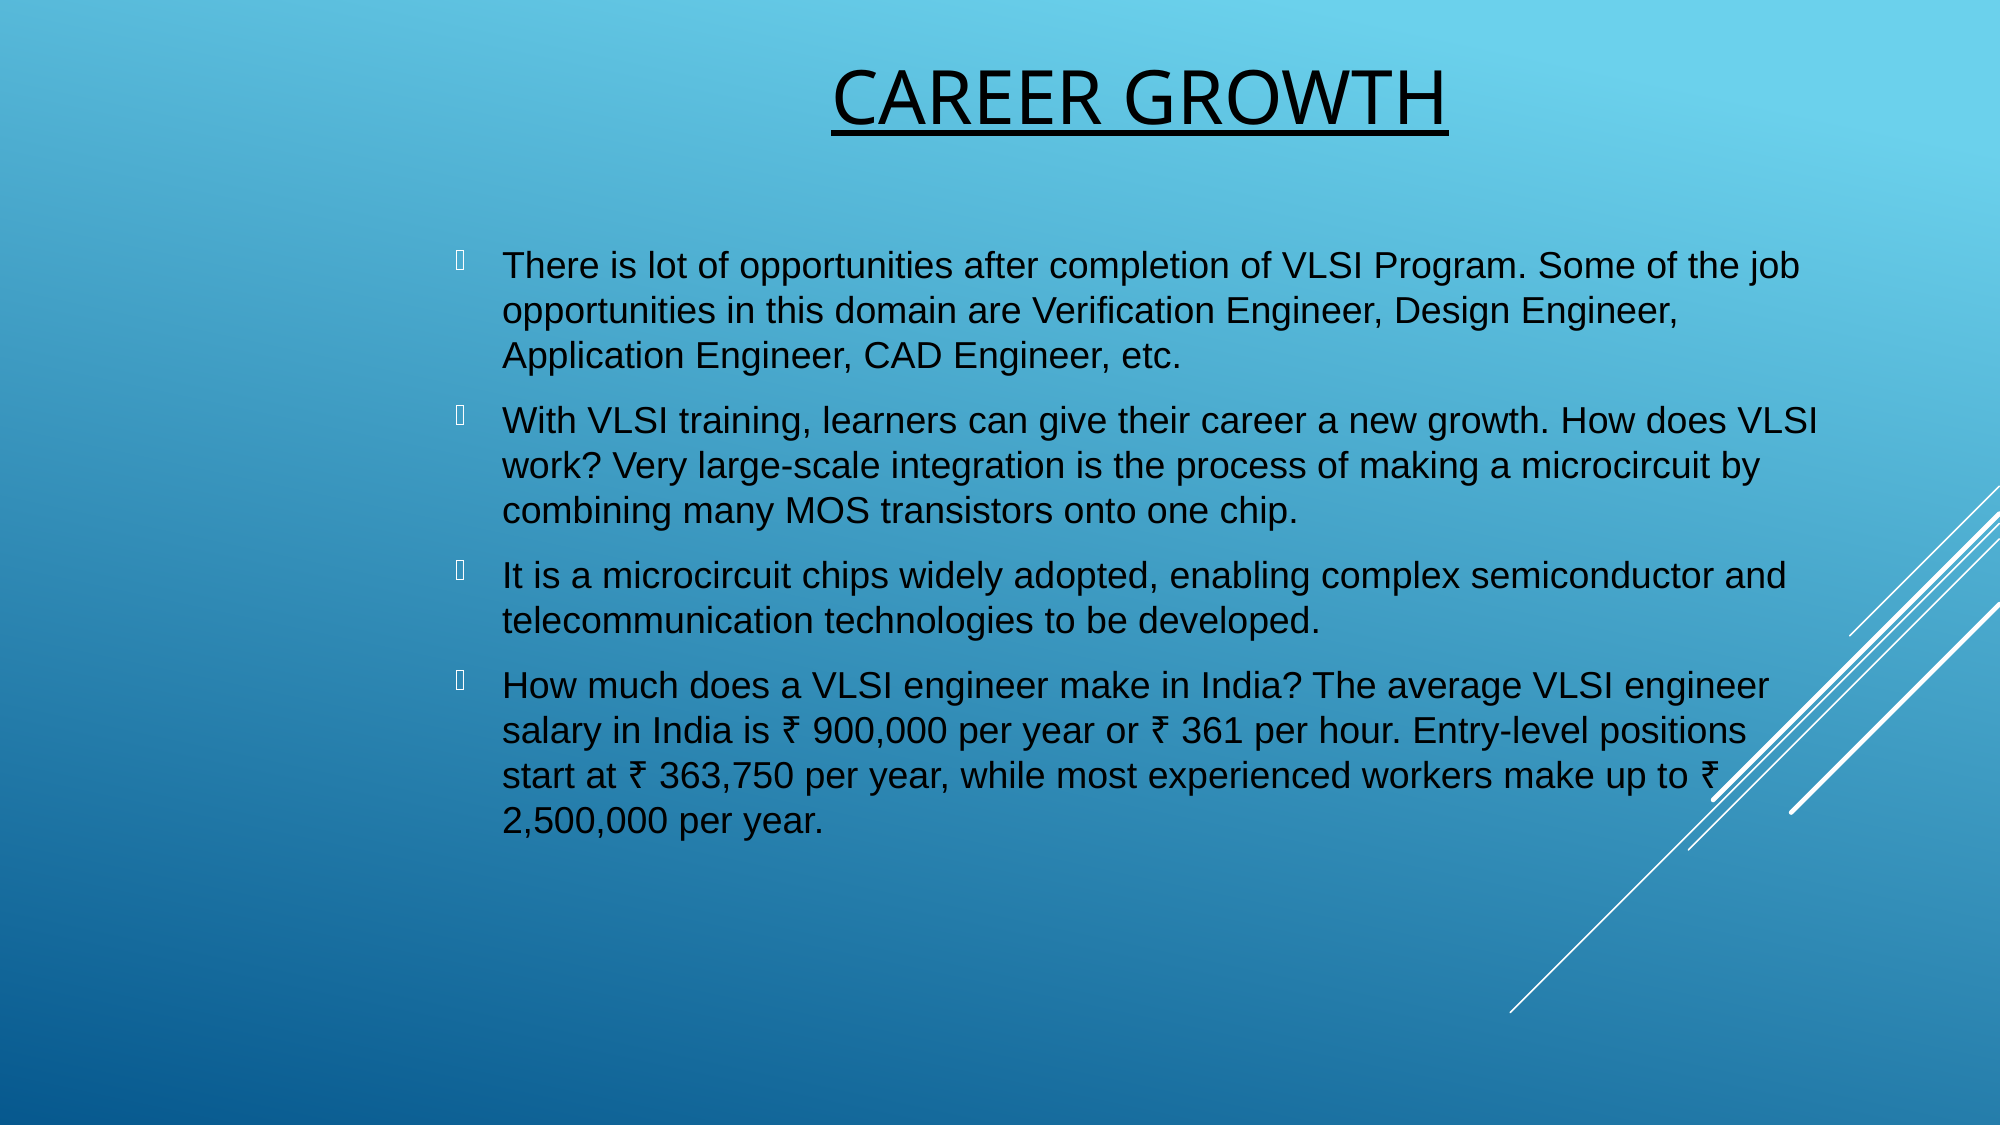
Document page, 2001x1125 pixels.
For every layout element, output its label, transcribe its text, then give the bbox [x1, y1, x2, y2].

title Career Growth [440, 16, 1841, 236]
list There is lot of opportunities after completion of VLSI Program. Some of the job opportunities in this domain are Verification Engineer, Design Engineer, Application Engineer, CAD Engineer, etc. With VLSI training, learners can give their career a new growth. How does VLSI work? Very large-scale integration is the process of making a microcircuit by combining many MOS transistors onto one chip. It is a microcircuit chips widely adopted, enabling complex semiconductor and telecommunication technologies to be developed. How much does a VLSI engineer make in India? The average VLSI engineer salary in India is ₹ 900,000 per year or ₹ 361 per hour. Entry-level positions start at ₹ 363,750 per year, while most experienced workers make up to ₹ 2,500,000 per year. [440, 236, 1841, 845]
